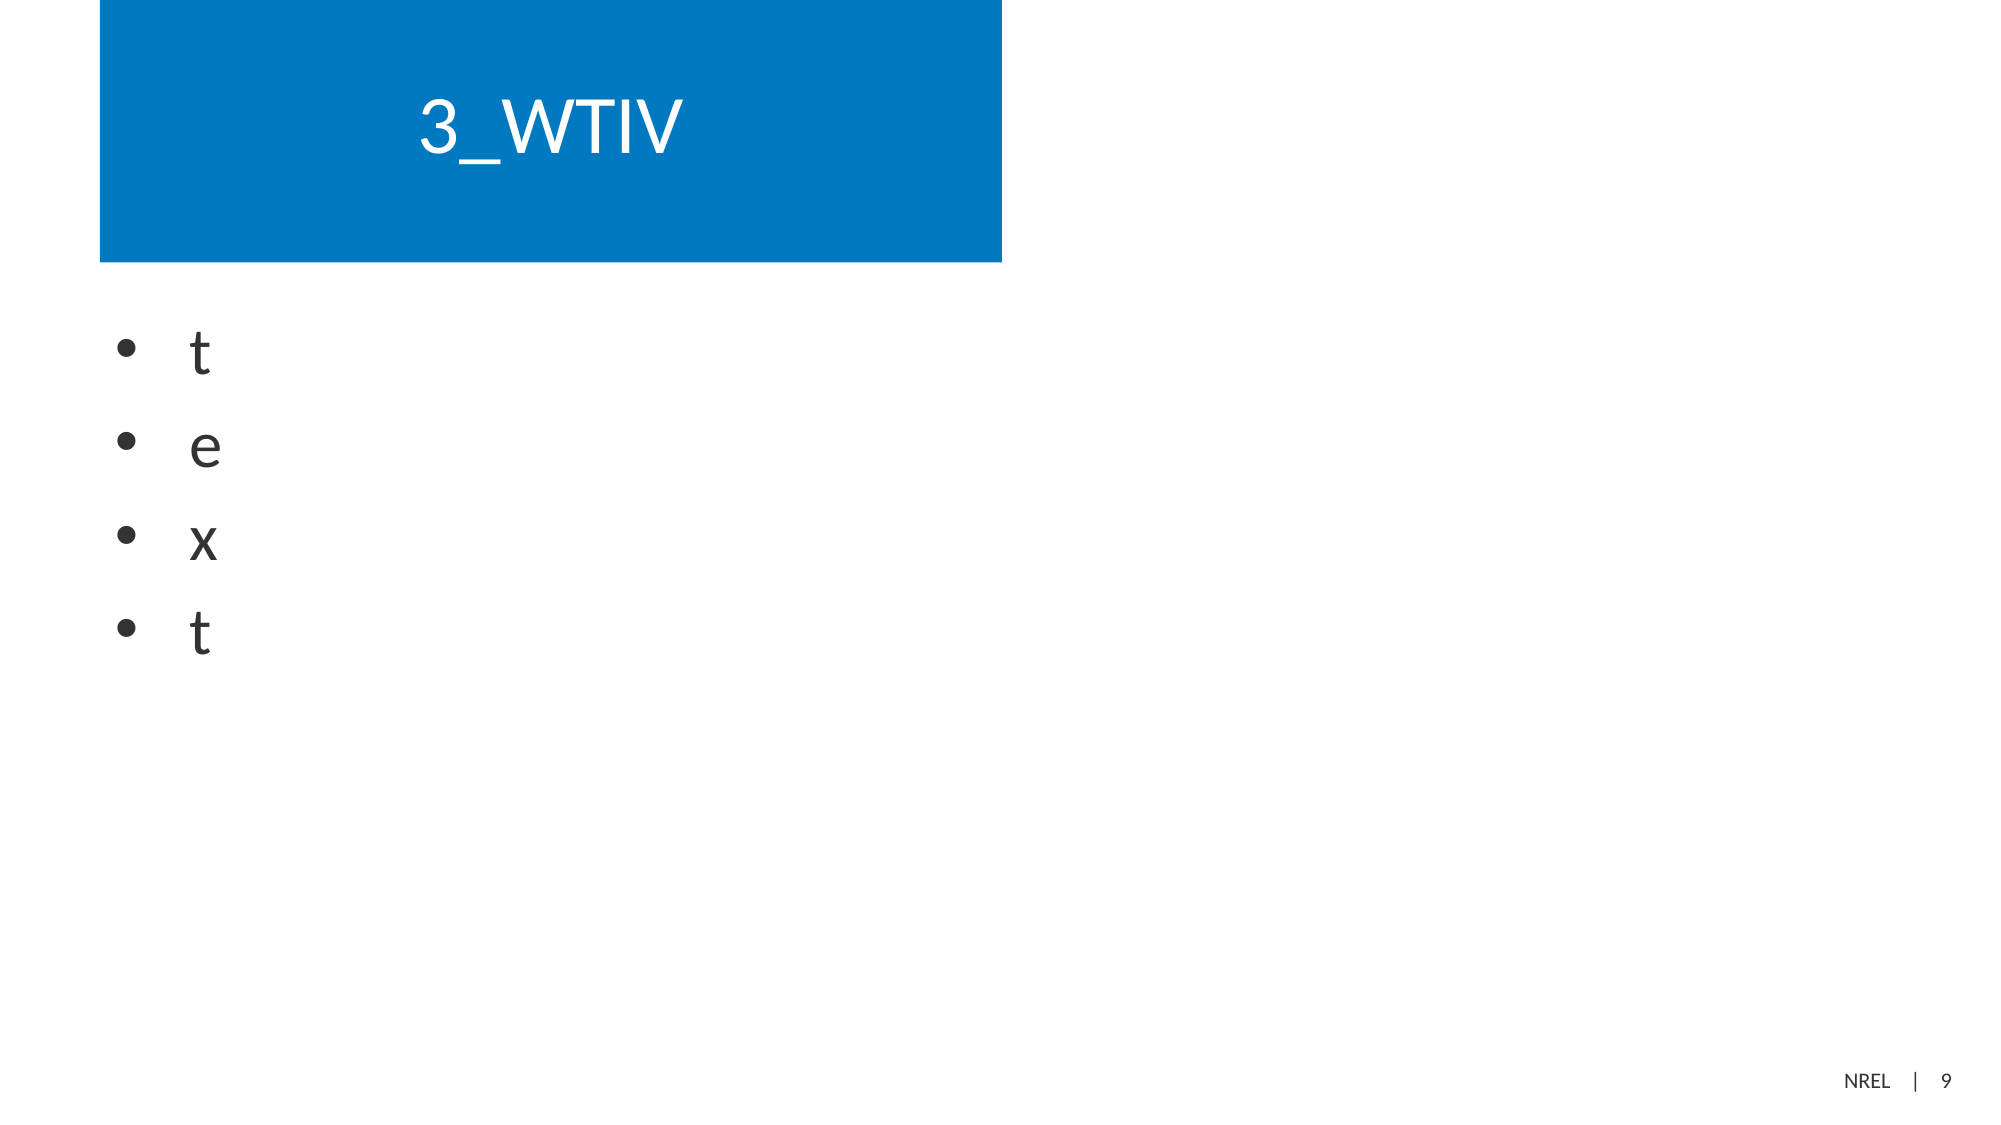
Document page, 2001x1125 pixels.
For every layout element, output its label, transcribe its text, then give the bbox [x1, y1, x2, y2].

list t e x t [99, 299, 1876, 1039]
title 3_WTIV [99, 0, 1002, 263]
